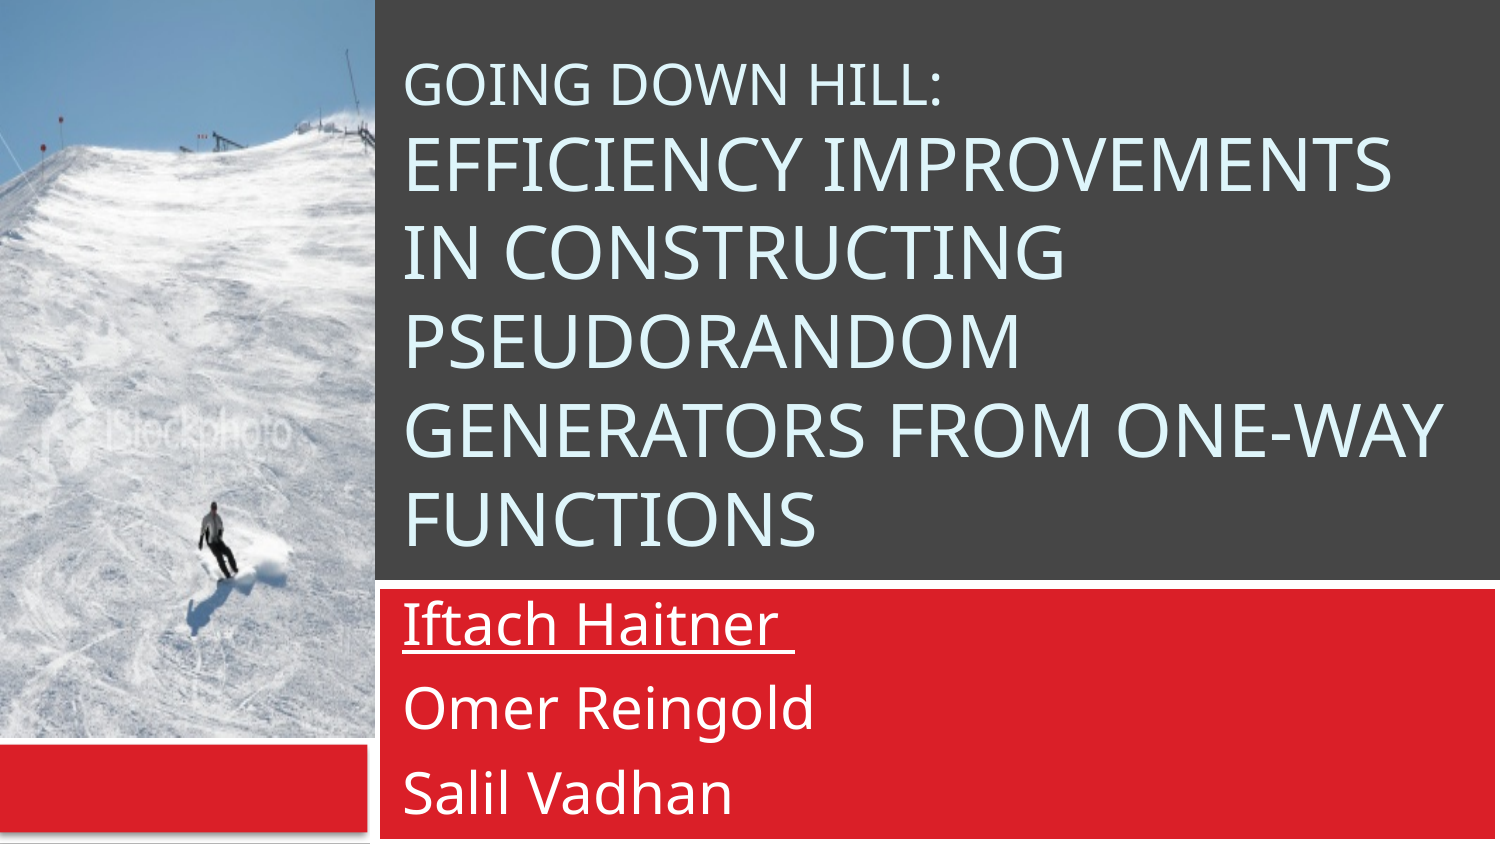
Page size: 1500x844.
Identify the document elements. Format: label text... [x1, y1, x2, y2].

text_box [373, 583, 1500, 844]
subtitle Iftach Haitner Omer Reingold Salil Vadhan [387, 596, 1457, 817]
picture [0, 0, 376, 738]
title Going Down HILL: Efficiency Improvements in Constructing Pseudorandom Generators from One-way Functions [387, 34, 1463, 569]
